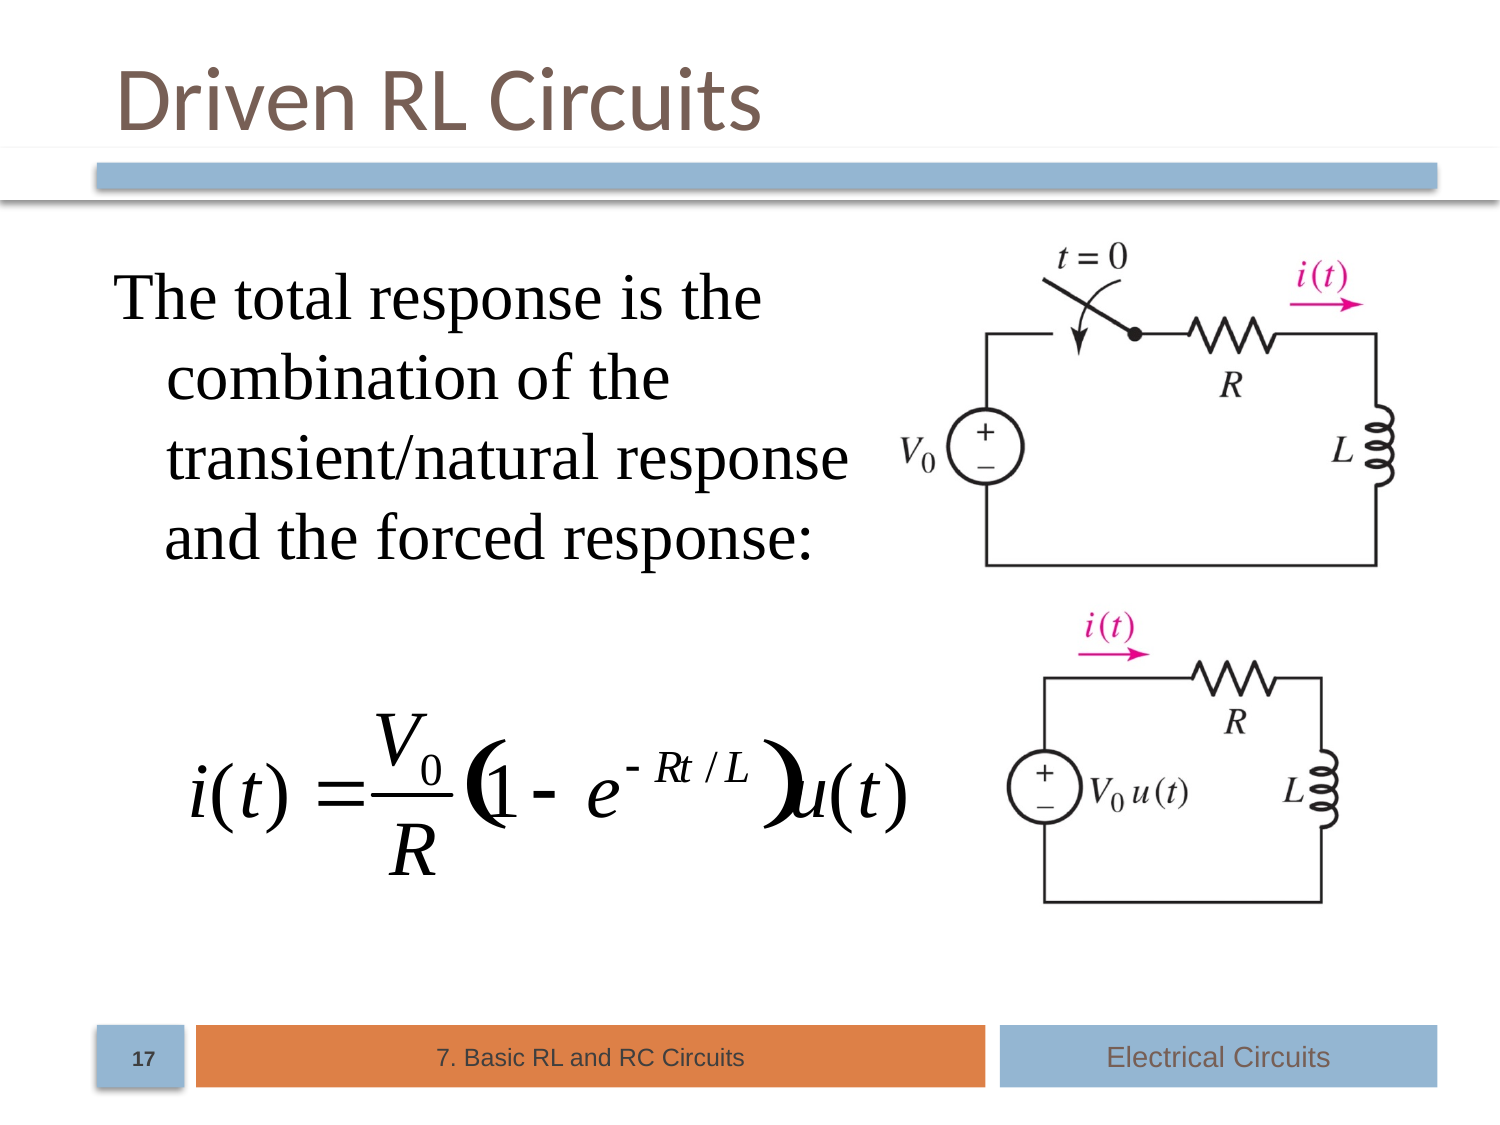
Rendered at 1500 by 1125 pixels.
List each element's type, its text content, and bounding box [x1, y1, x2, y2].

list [177, 699, 917, 884]
footer 7. Basic RL and RC Circuits [196, 1025, 986, 1088]
picture [868, 237, 1467, 934]
text_box The total response is the combination of the transient/natural response and the forced response: [85, 237, 910, 663]
slide_number Electrical Circuits [999, 1025, 1438, 1088]
title Driven RL Circuits [100, 37, 1438, 150]
slide_number 17 [99, 1038, 188, 1079]
